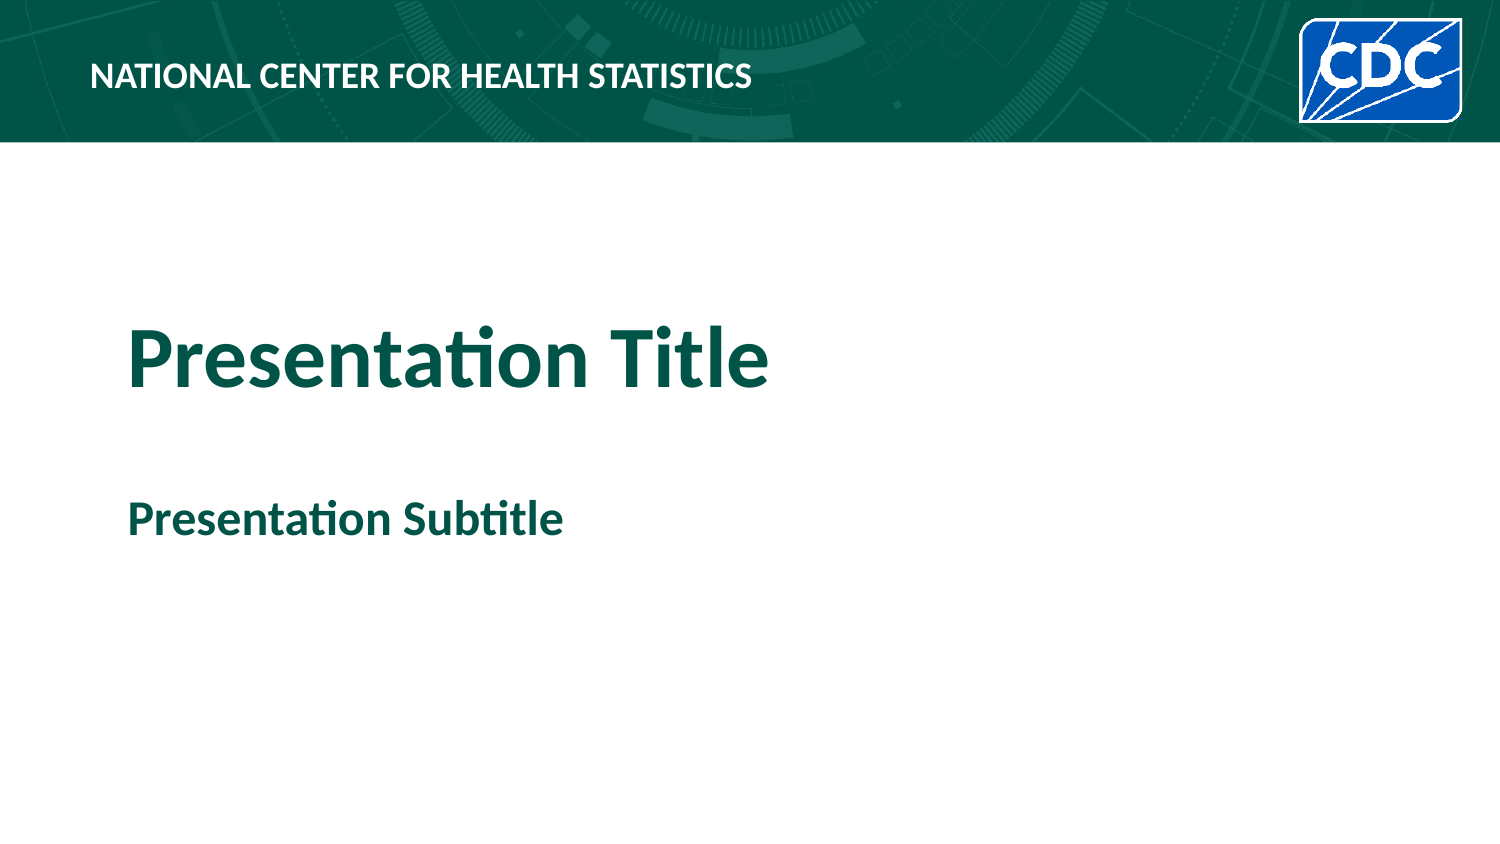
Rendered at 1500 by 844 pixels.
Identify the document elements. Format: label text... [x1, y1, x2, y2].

title Presentation Title [112, 262, 1388, 443]
picture [2, 1, 1500, 143]
subtitle Presentation Subtitle [112, 478, 1275, 694]
